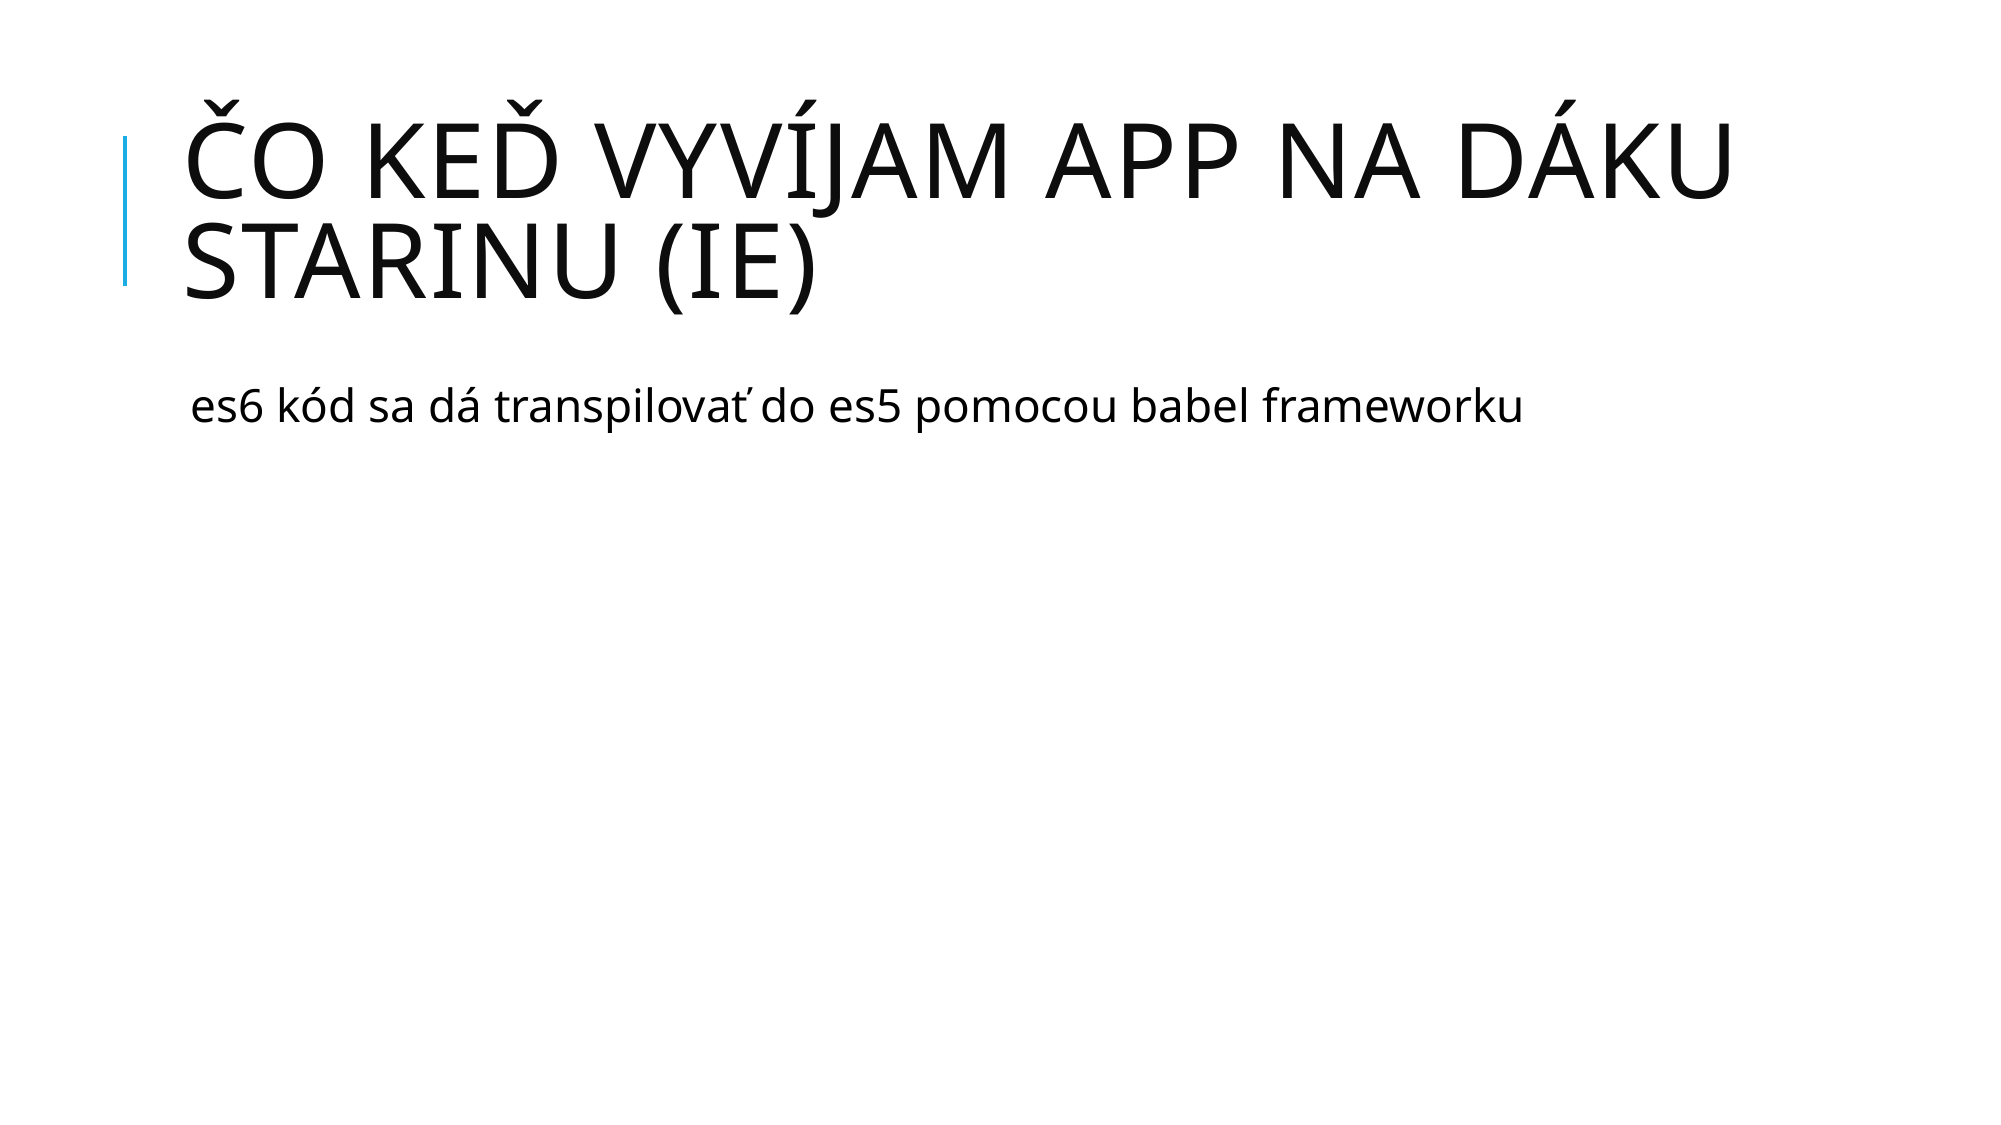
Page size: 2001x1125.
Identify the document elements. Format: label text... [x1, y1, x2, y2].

title Čo keď vyvíjam app na dáku starinu (ie) [168, 96, 1763, 342]
list es6 kód sa dá transpilovať do es5 pomocou babel frameworku [168, 375, 1763, 1035]
